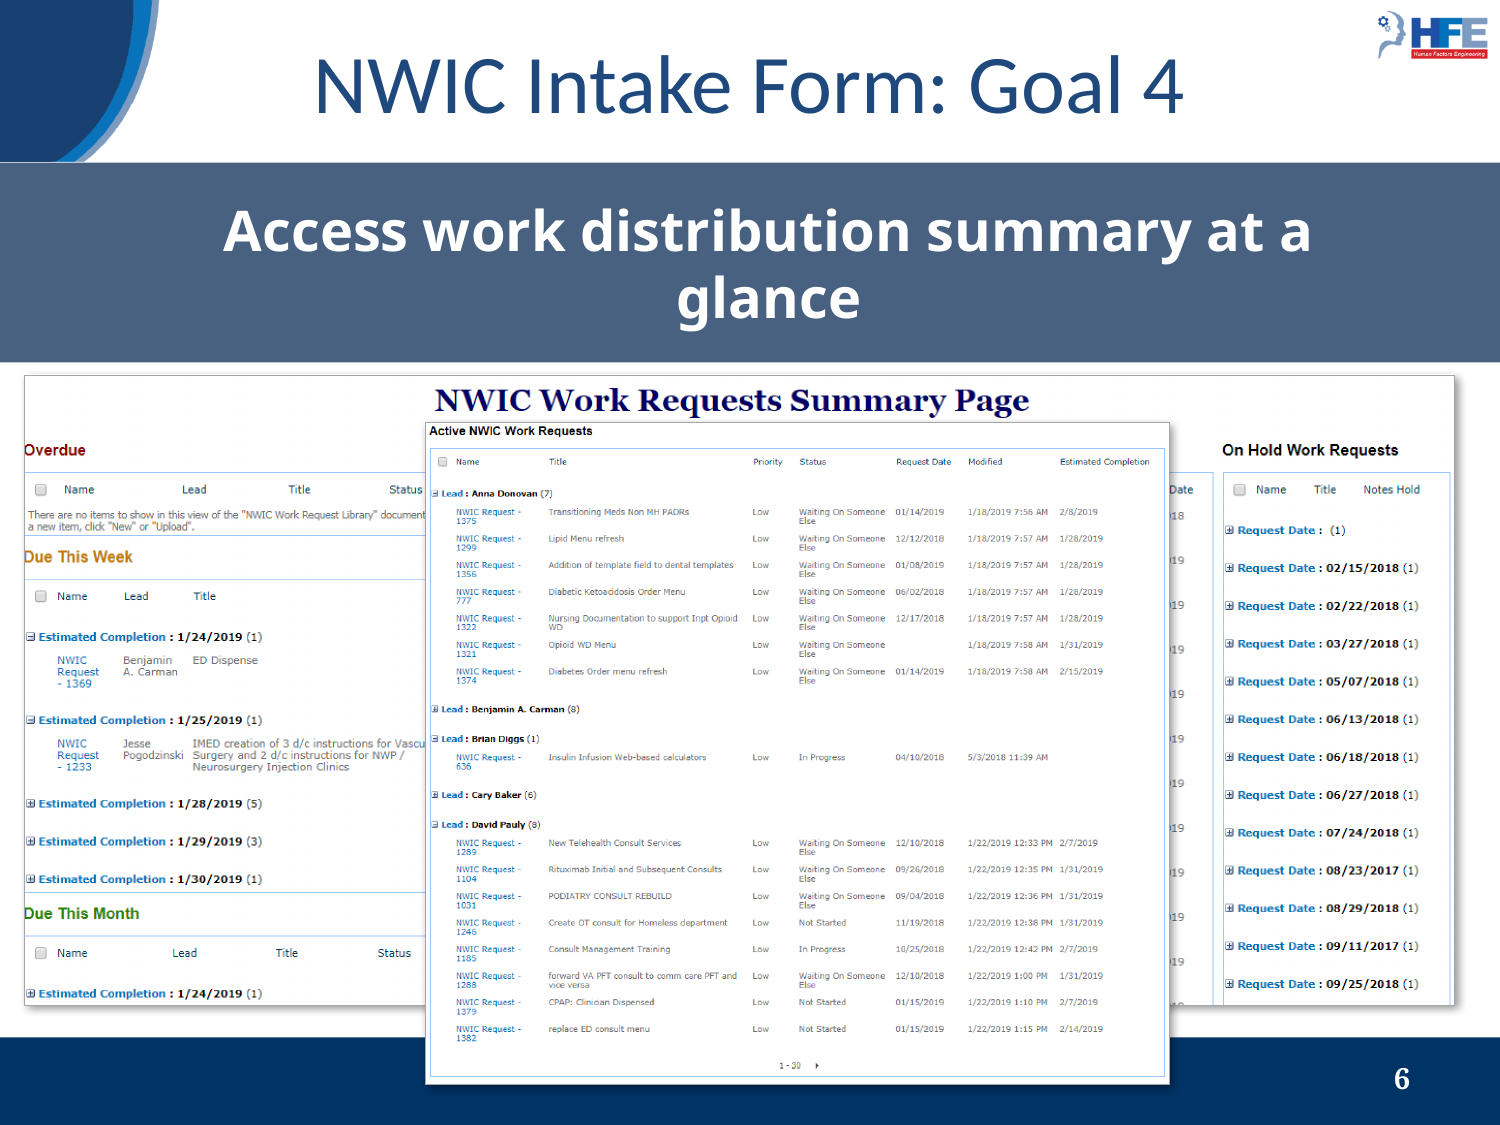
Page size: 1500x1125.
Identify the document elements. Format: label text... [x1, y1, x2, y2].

title NWIC Intake Form: Goal 4 [174, 18, 1325, 144]
list Access work distribution summary at a glance [146, 187, 1391, 338]
slide_number 6 [1074, 1050, 1425, 1110]
text_box [0, 160, 1500, 365]
picture [24, 374, 1456, 1085]
picture [0, 0, 1500, 160]
